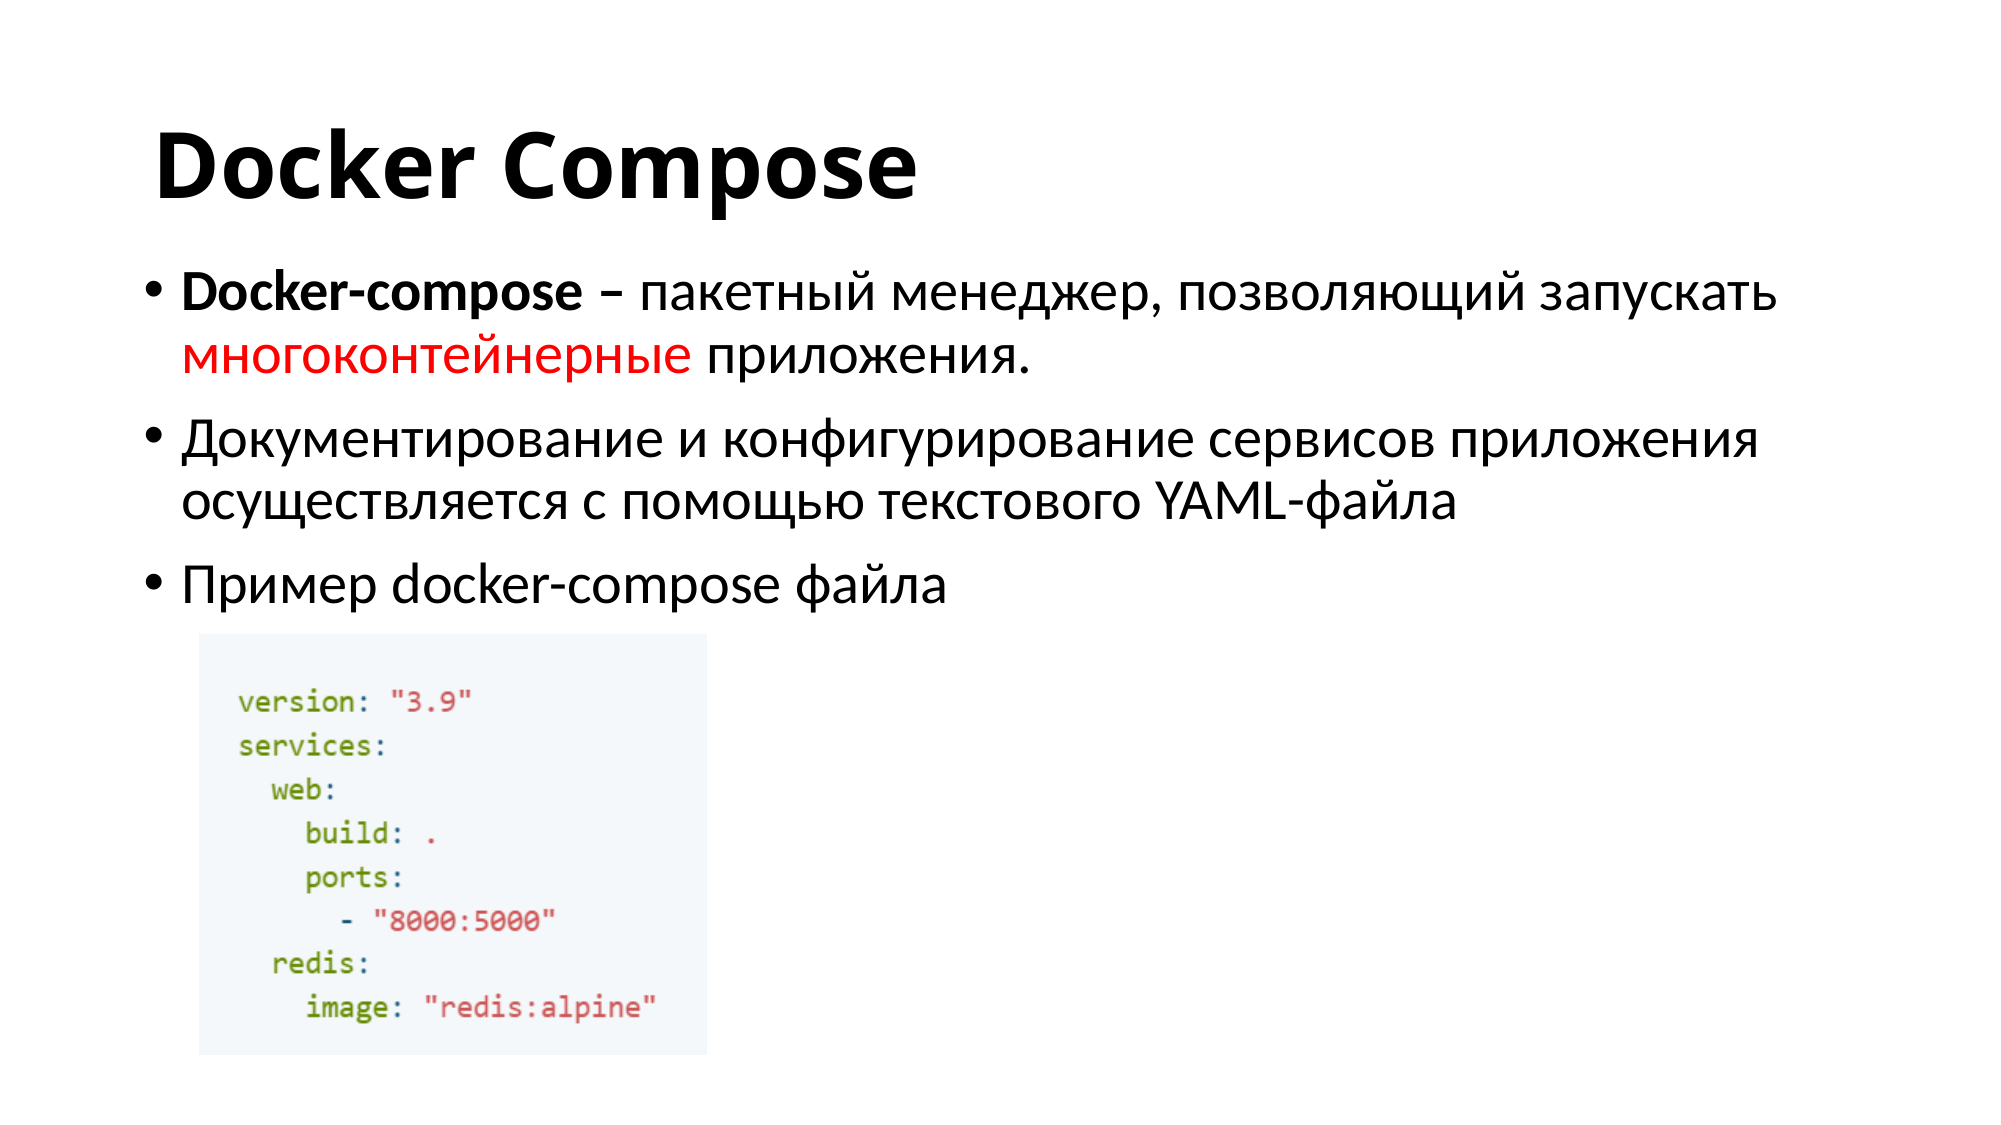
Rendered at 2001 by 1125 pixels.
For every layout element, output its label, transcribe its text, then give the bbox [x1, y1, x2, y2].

list Docker-compose – пакетный менеджер, позволяющий запускать многоконтейнерные приложения. Документирование и конфигурирование сервисов приложения осуществляется с помощью текстового YAML-файла Пример docker-compose файла [128, 252, 1872, 1055]
picture [199, 629, 707, 1055]
title Docker Compose [137, 59, 1863, 252]
